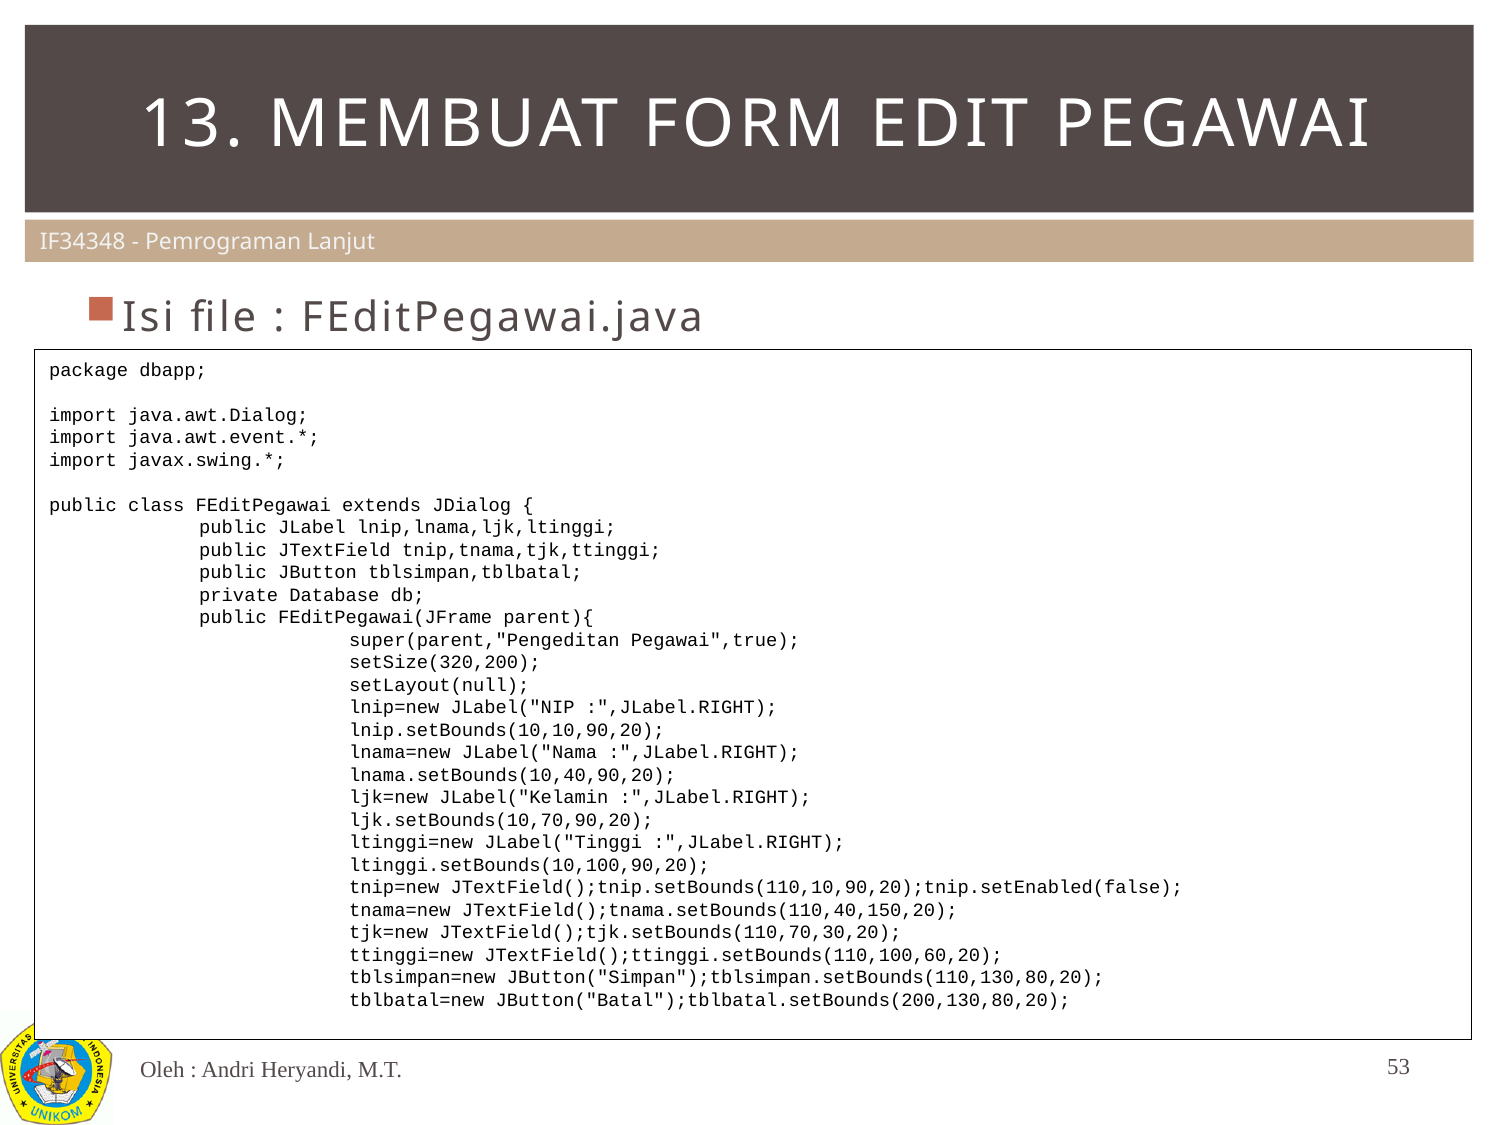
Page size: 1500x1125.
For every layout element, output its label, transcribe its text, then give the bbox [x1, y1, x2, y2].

slide_number 53 [1349, 1041, 1448, 1089]
text_box package dbapp; import java.awt.Dialog; import java.awt.event.*; import javax.swing.*; public class FEditPegawai extends JDialog { public JLabel lnip,lnama,ljk,ltinggi; public JTextField tnip,tnama,tjk,ttinggi; public JButton tblsimpan,tblbatal; private Database db; public FEditPegawai(JFrame parent){ super(parent,"Pengeditan Pegawai",true); setSize(320,200); setLayout(null); lnip=new JLabel("NIP :",JLabel.RIGHT); lnip.setBounds(10,10,90,20); lnama=new JLabel("Nama :",JLabel.RIGHT); lnama.setBounds(10,40,90,20); ljk=new JLabel("Kelamin :",JLabel.RIGHT); ljk.setBounds(10,70,90,20); ltinggi=new JLabel("Tinggi :",JLabel.RIGHT); ltinggi.setBounds(10,100,90,20); tnip=new JTextField();tnip.setBounds(110,10,90,20);tnip.setEnabled(false); tnama=new JTextField();tnama.setBounds(110,40,150,20); tjk=new JTextField();tjk.setBounds(110,70,30,20); ttinggi=new JTextField();ttinggi.setBounds(110,100,60,20); tblsimpan=new JButton("Simpan");tblsimpan.setBounds(110,130,80,20); tblbatal=new JButton("Batal");tblbatal.setBounds(200,130,80,20); [34, 349, 1472, 1040]
list Isi file : FEditPegawai.java [62, 281, 1442, 349]
title 13. Membuat form EDIT pegawai [62, 48, 1450, 191]
picture [0, 1010, 113, 1125]
footer Oleh : Andri Heryandi, M.T. [125, 1045, 675, 1091]
